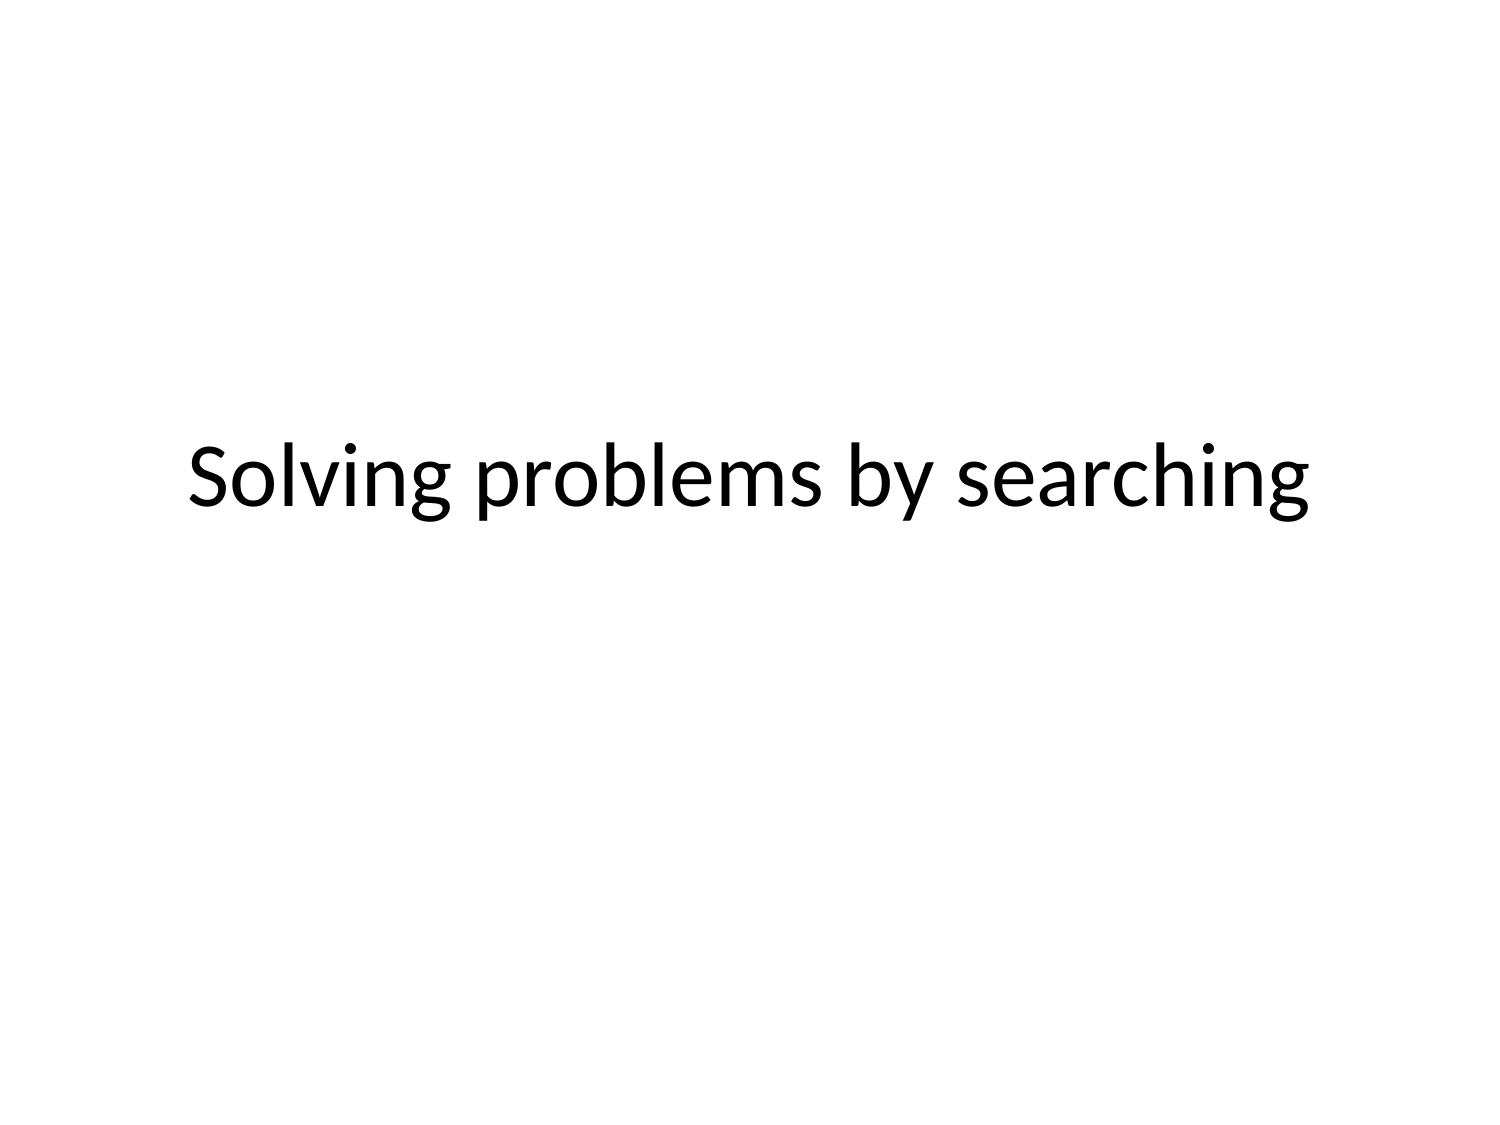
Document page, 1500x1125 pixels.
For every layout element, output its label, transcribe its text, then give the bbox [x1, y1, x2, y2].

title Solving problems by searching [112, 349, 1388, 591]
